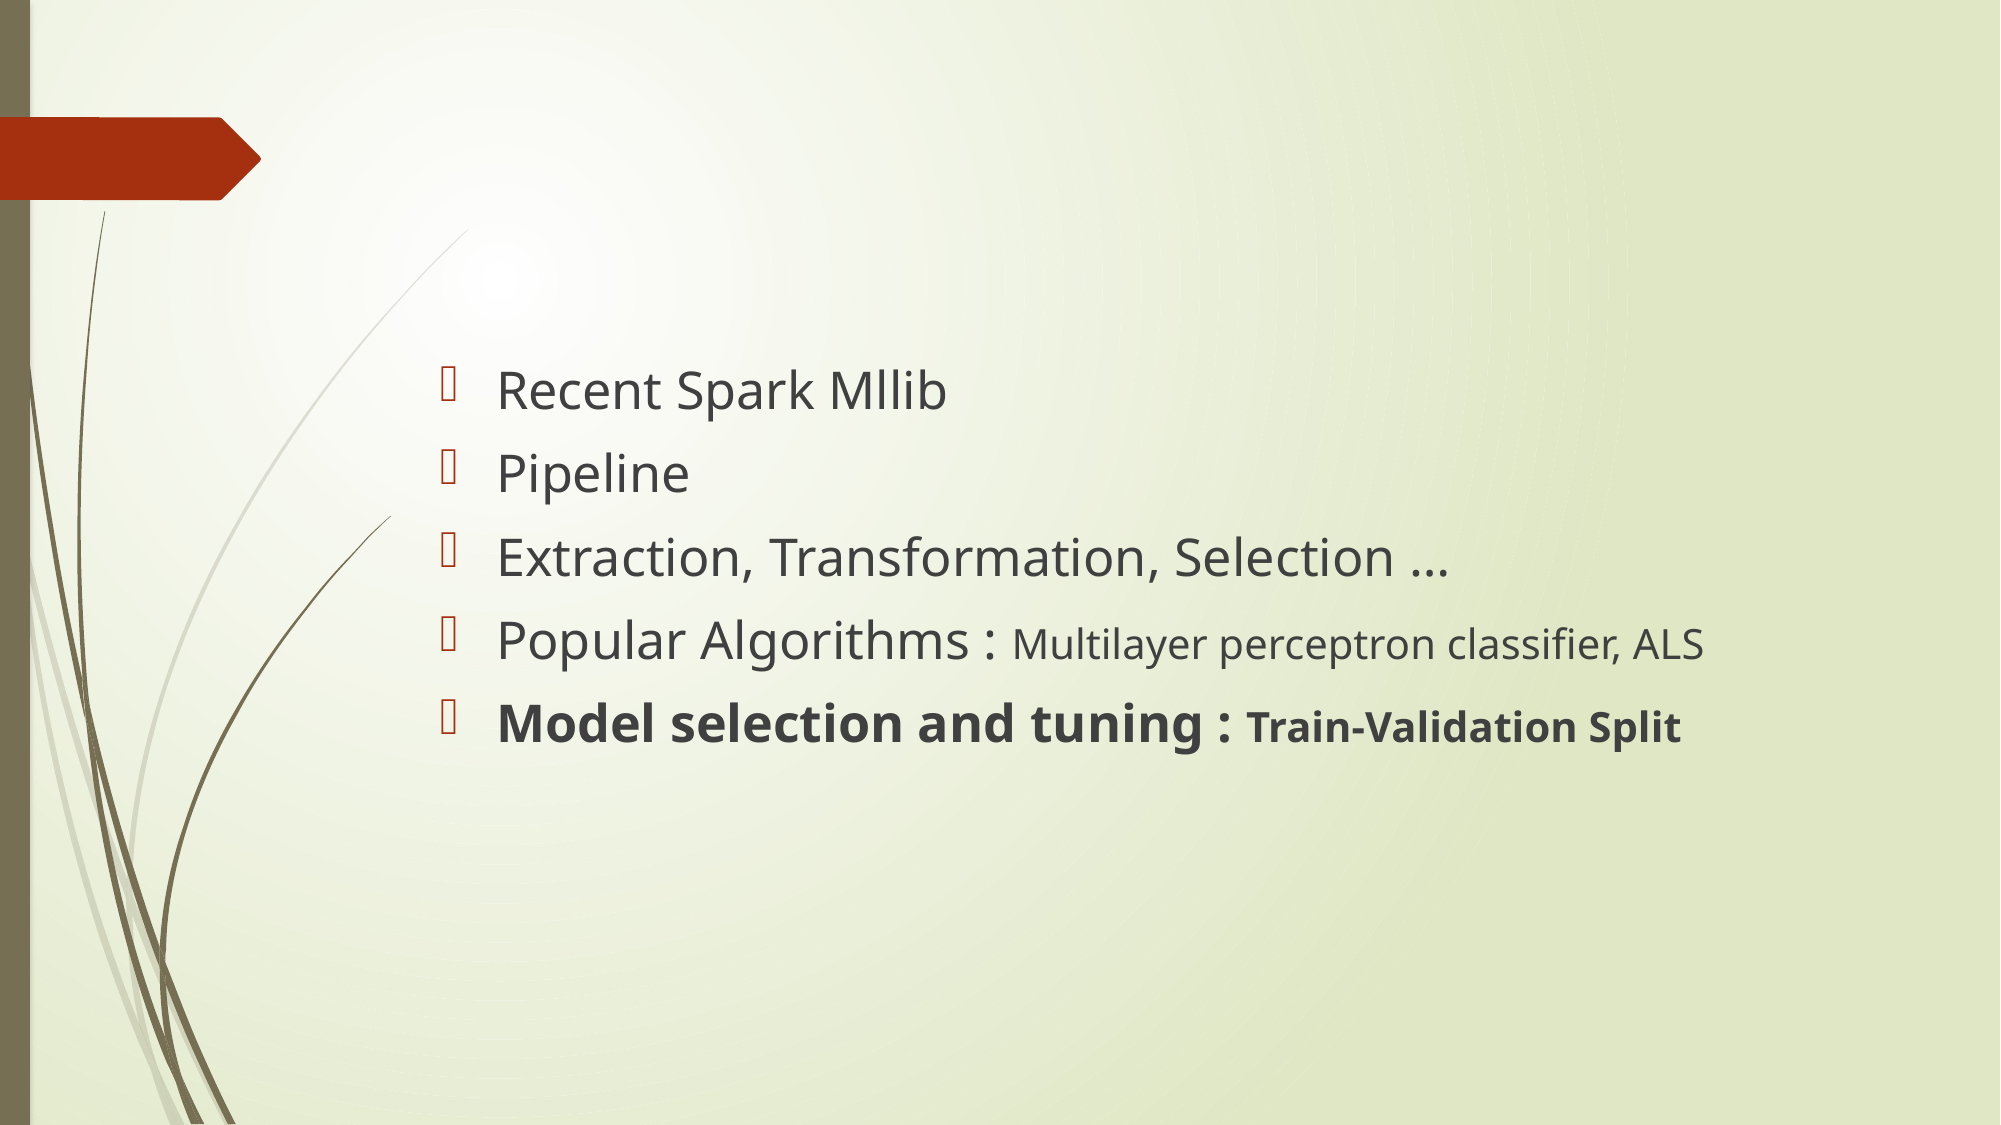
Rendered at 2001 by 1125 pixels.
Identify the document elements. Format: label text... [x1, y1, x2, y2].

list Recent Spark Mllib Pipeline Extraction, Transformation, Selection … Popular Algorithms : Multilayer perceptron classifier, ALS Model selection and tuning : Train-Validation Split [424, 350, 1888, 970]
